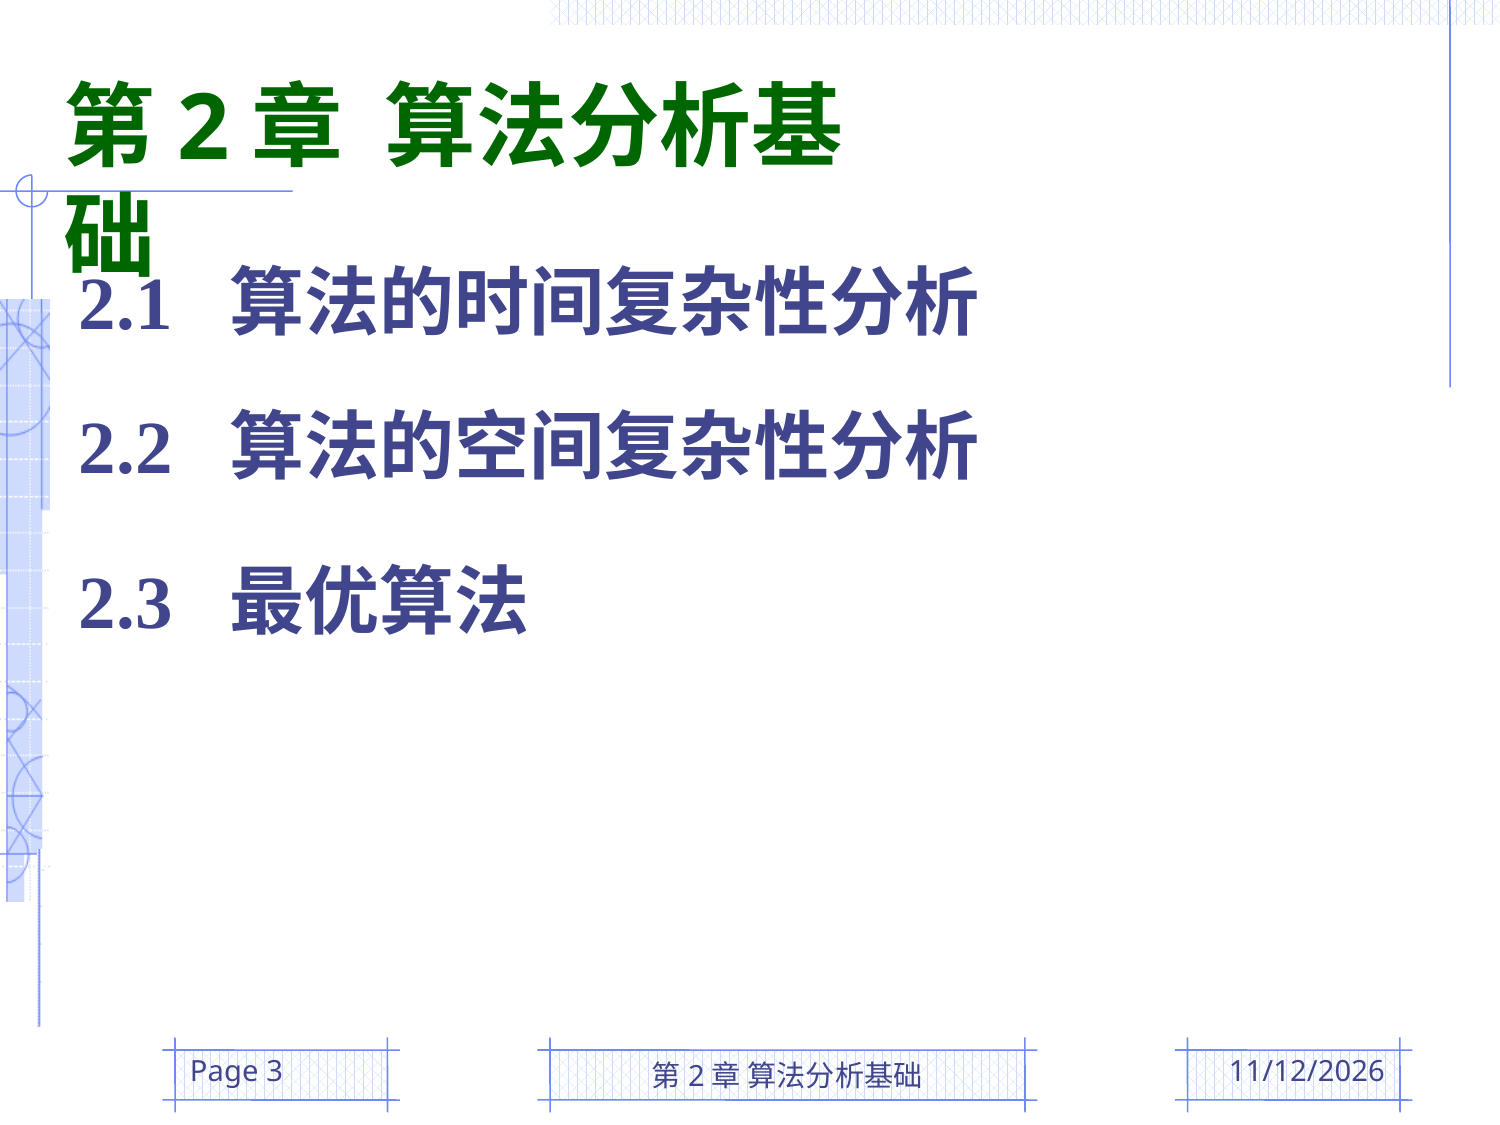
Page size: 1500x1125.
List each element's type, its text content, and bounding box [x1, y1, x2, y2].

slide_number Page 3 [174, 1024, 488, 1101]
footer 第2章 算法分析基础 [549, 1024, 1026, 1101]
text_box 第2章 算法分析基础 [48, 60, 937, 295]
picture [0, 299, 50, 1027]
text_box 2.3 最优算法 [64, 545, 1106, 651]
text_box 2.1 算法的时间复杂性分析 [64, 246, 1114, 352]
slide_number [1087, 1024, 1401, 1101]
text_box 2.2 算法的空间复杂性分析 [64, 391, 1248, 497]
